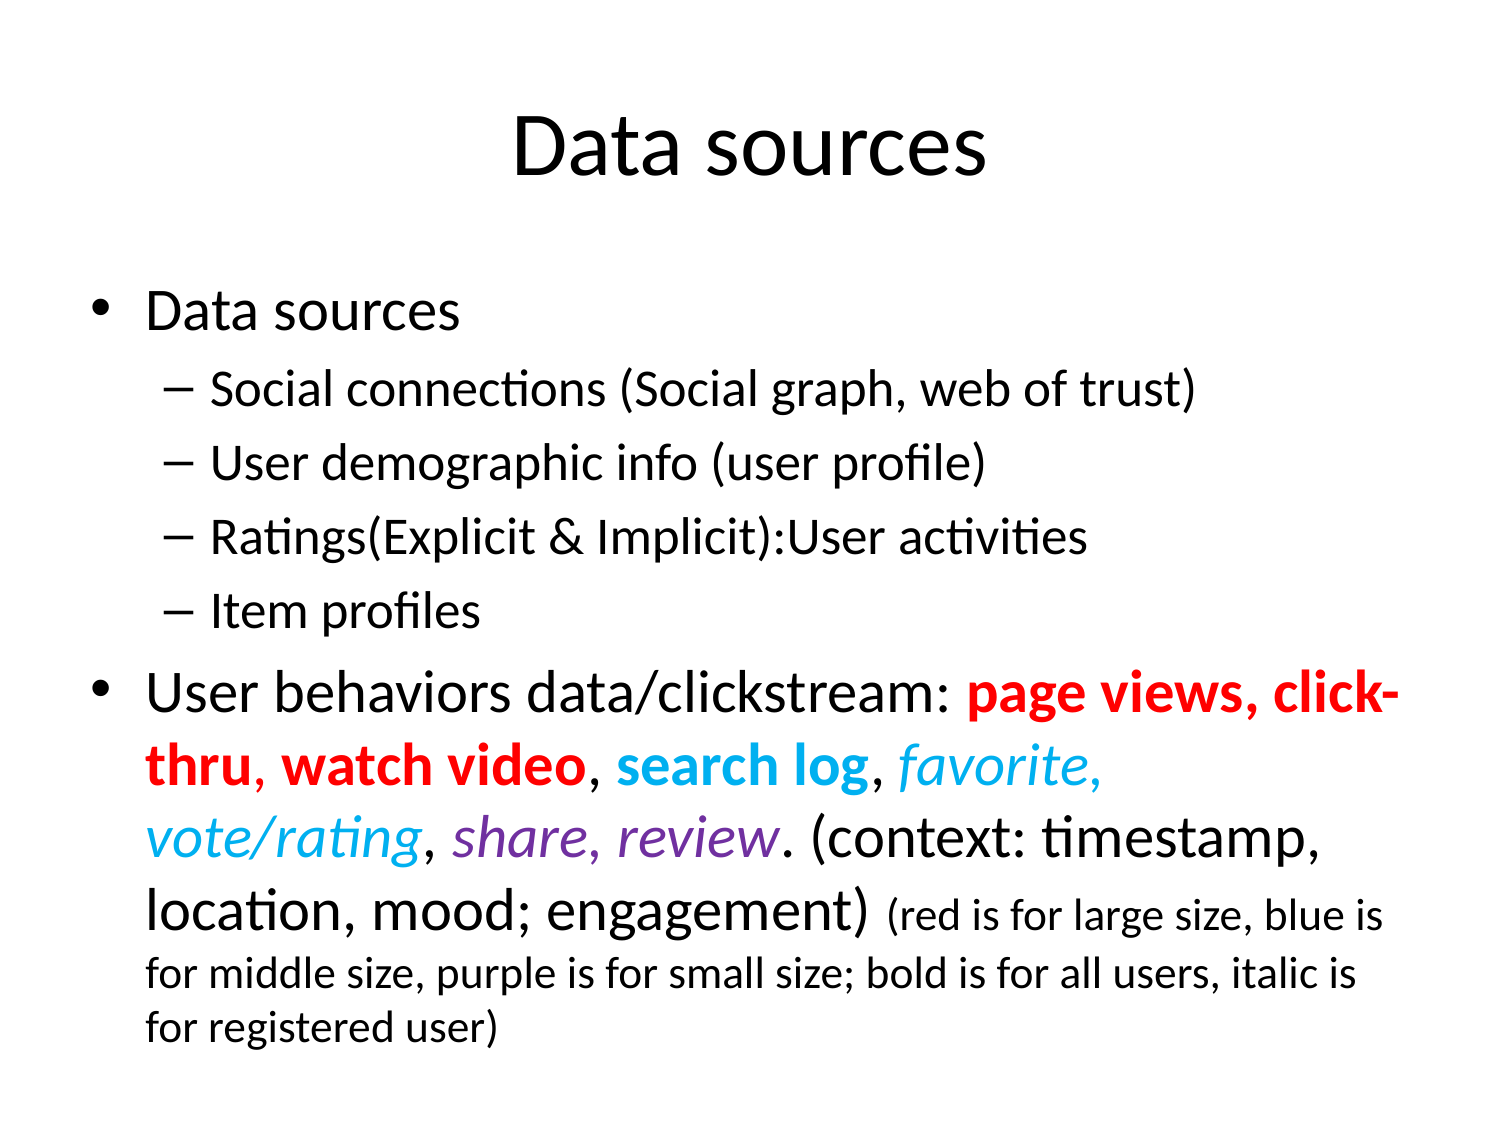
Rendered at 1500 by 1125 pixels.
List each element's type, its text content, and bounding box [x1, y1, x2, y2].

list Data sources Social connections (Social graph, web of trust) User demographic info (user profile) Ratings(Explicit & Implicit):User activities Item profiles User behaviors data/clickstream: page views, click-thru, watch video, search log, favorite, vote/rating, share, review. (context: timestamp, location, mood; engagement) (red is for large size, blue is for middle size, purple is for small size; bold is for all users, italic is for registered user) [75, 262, 1425, 1063]
title Data sources [75, 45, 1425, 233]
